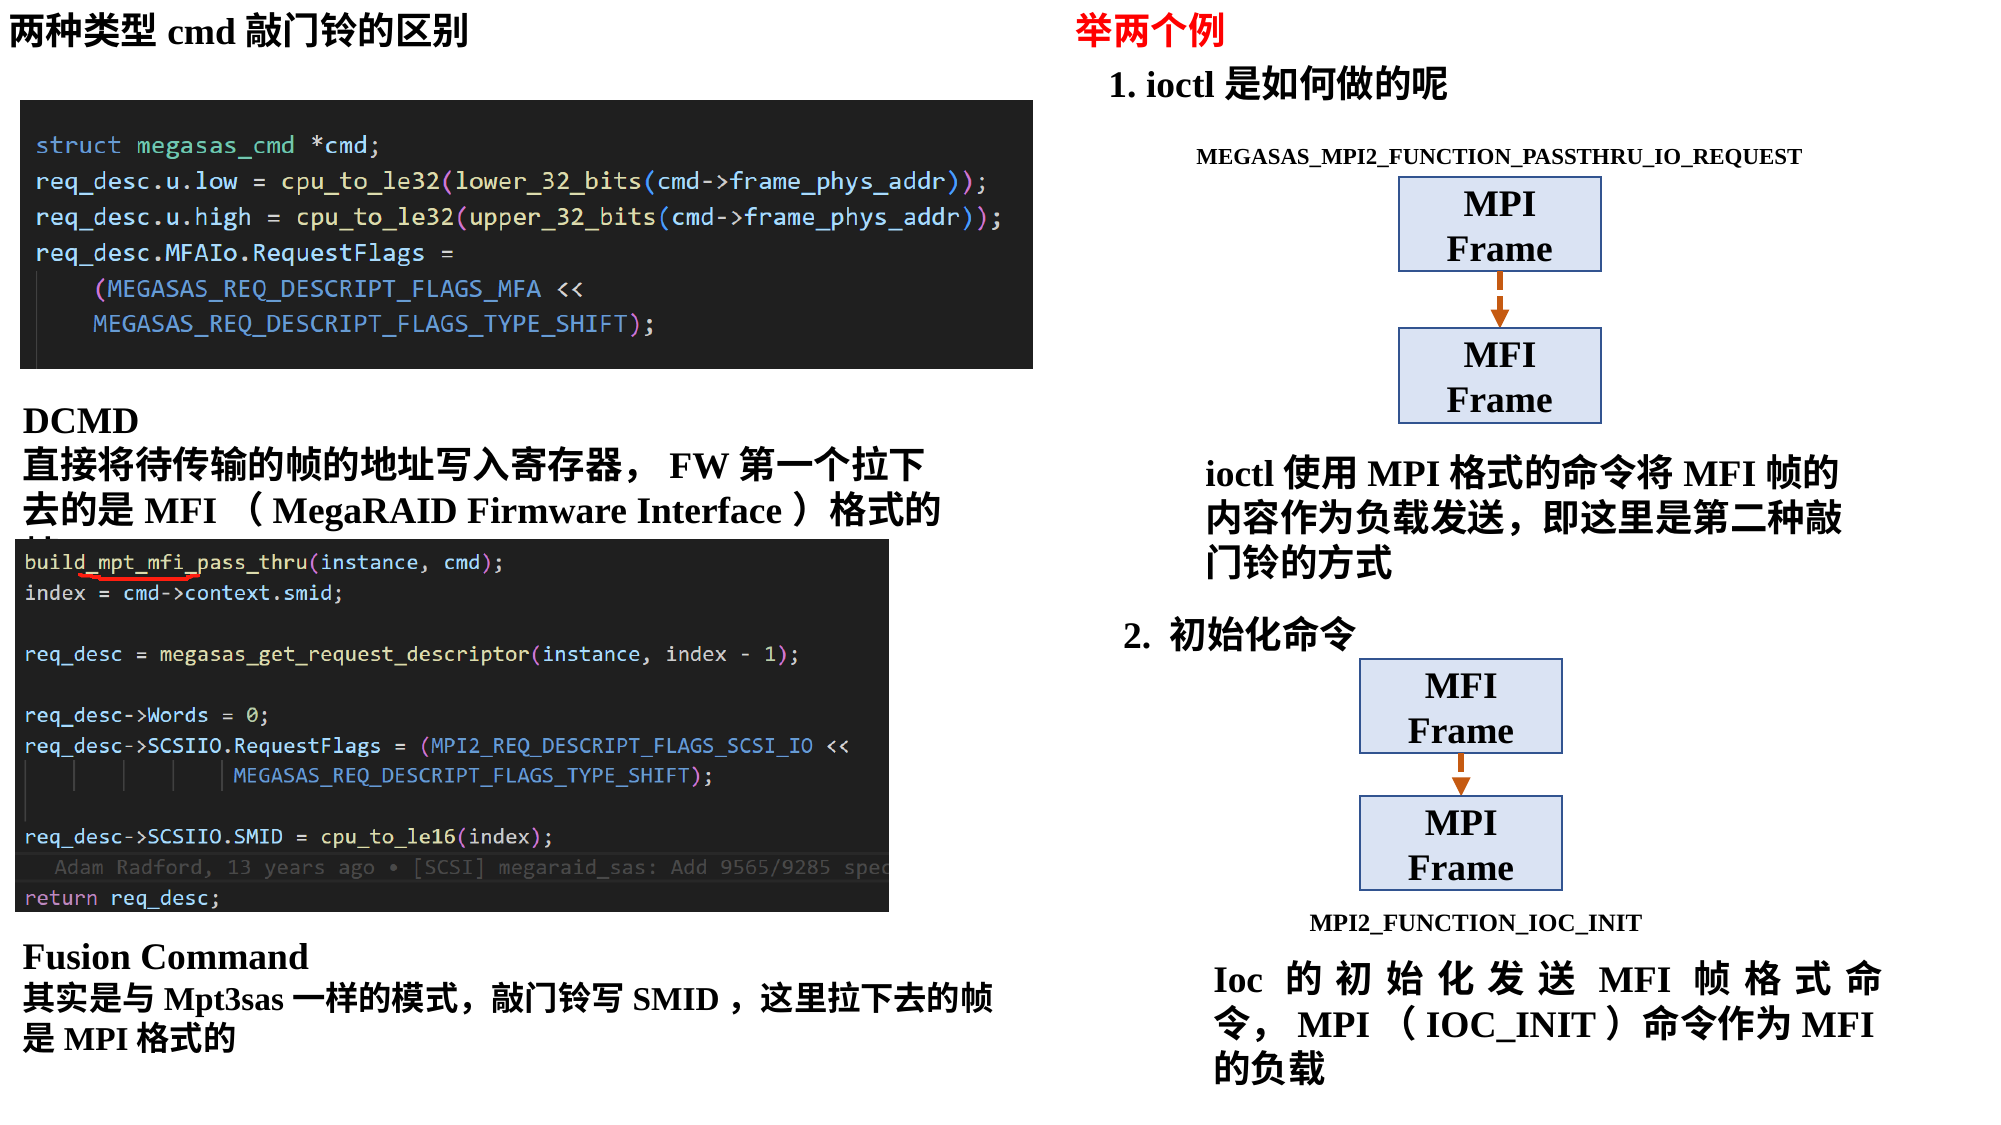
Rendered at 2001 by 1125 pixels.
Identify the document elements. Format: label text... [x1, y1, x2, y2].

text_box 1. ioctl是如何做的呢 [1093, 52, 1464, 113]
picture [15, 539, 889, 912]
text_box MPI Frame [1359, 795, 1563, 891]
text_box MEGASAS_MPI2_FUNCTION_PASSTHRU_IO_REQUEST [1181, 133, 1818, 177]
text_box MPI Frame [1398, 176, 1602, 272]
text_box ioctl使用MPI格式的命令将MFI帧的内容作为负载发送，即这里是第二种敲门铃的方式 [1190, 441, 1890, 592]
text_box MFI Frame [1398, 327, 1602, 424]
text_box DCMD 直接将待传输的帧的地址写入寄存器，FW第一个拉下去的是MFI（MegaRAID Firmware Interface）格式的帧 [8, 388, 973, 583]
text_box MFI Frame [1359, 658, 1563, 754]
text_box 两种类型cmd敲门铃的区别 [0, 0, 485, 60]
text_box Ioc的初始化发送MFI帧格式命令，MPI（IOC_INIT）命令作为MFI的负载 [1198, 948, 1898, 1098]
text_box 2. 初始化命令 [1108, 603, 1373, 664]
picture [20, 100, 1033, 369]
text_box Fusion Command 其实是与Mpt3sas一样的模式，敲门铃写SMID，这里拉下去的帧是MPI格式的 [8, 924, 1020, 1064]
text_box 举两个例 [1060, 0, 1241, 60]
text_box MPI2_FUNCTION_IOC_INIT [1294, 898, 1658, 944]
